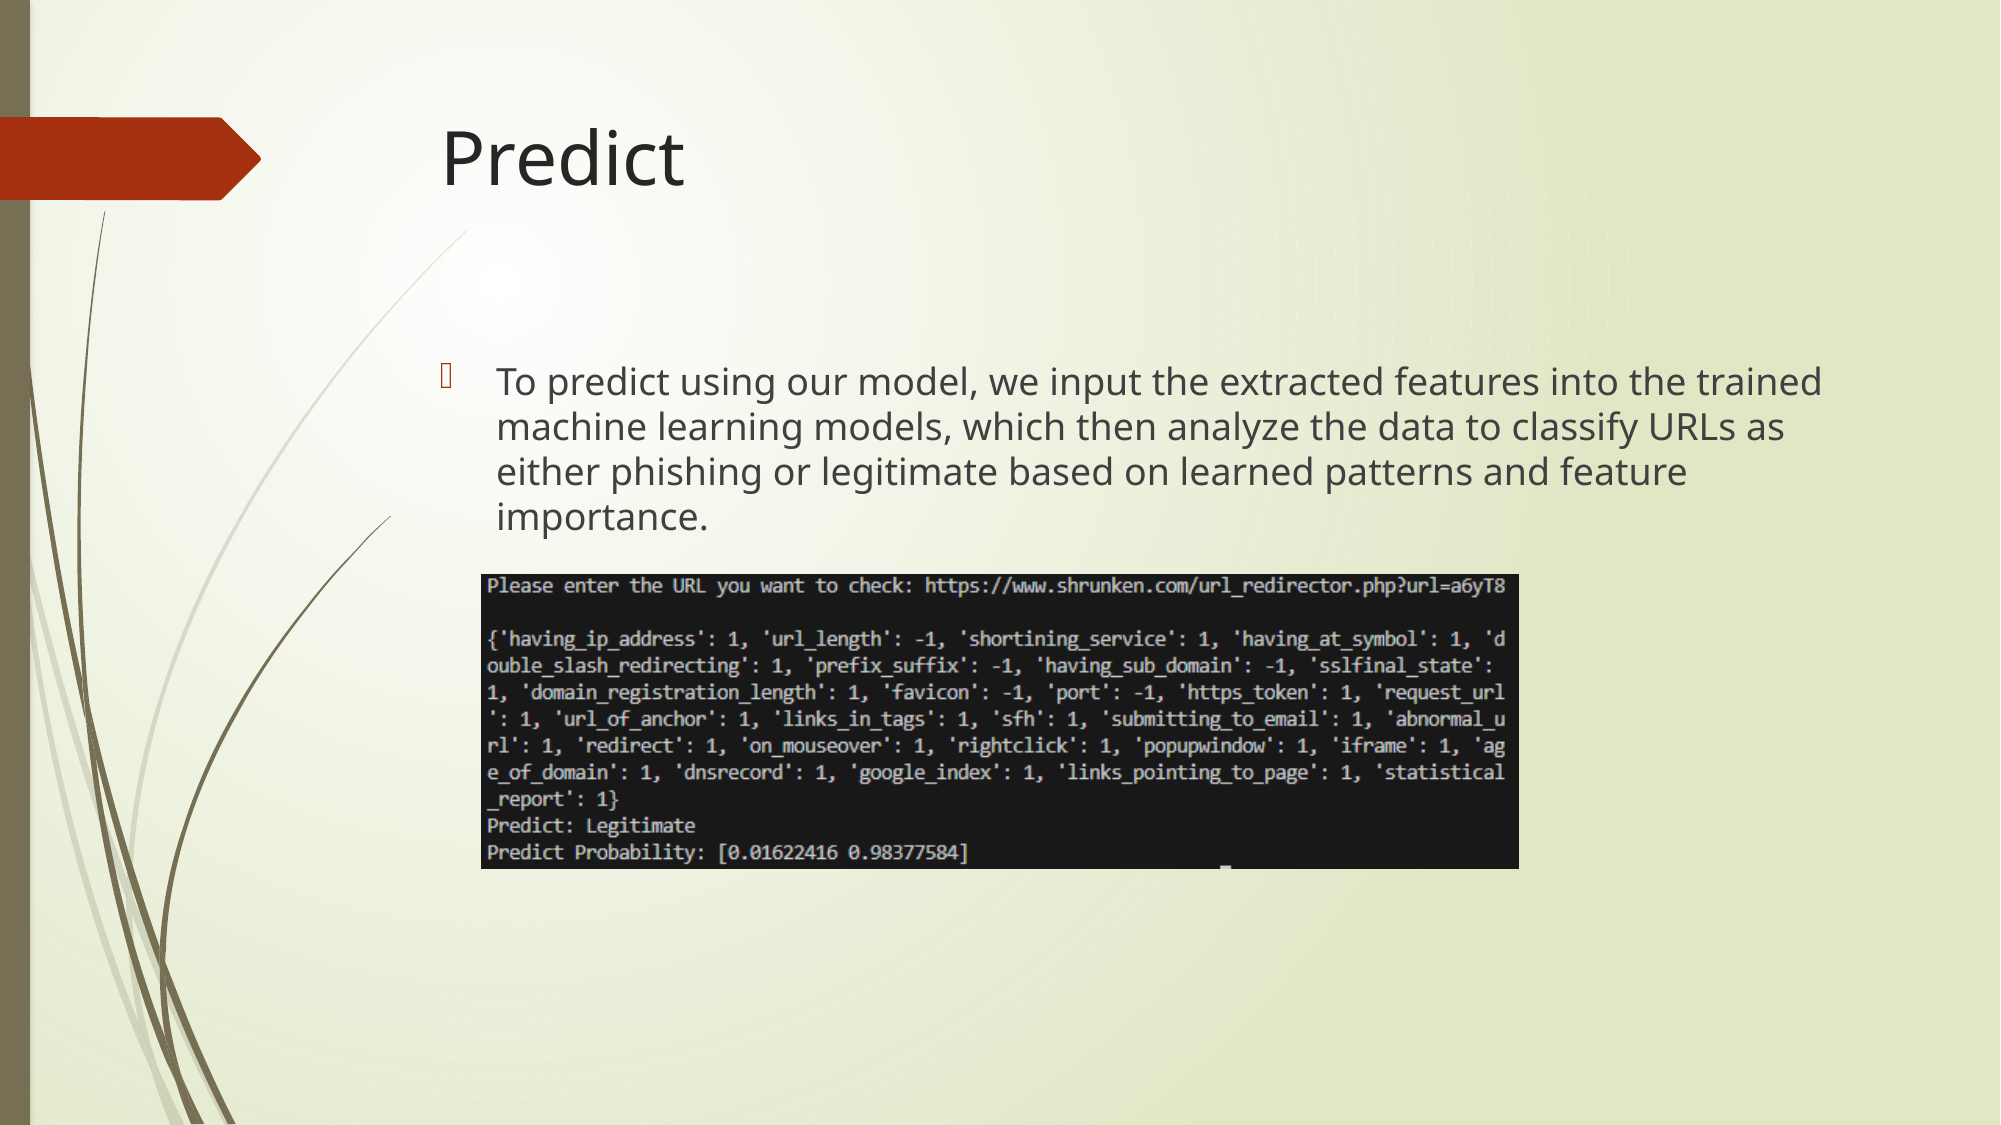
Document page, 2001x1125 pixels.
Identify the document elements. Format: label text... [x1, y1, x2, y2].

list To predict using our model, we input the extracted features into the trained machine learning models, which then analyze the data to classify URLs as either phishing or legitimate based on learned patterns and feature importance. [424, 350, 1888, 970]
title Predict [425, 102, 1888, 313]
picture [480, 574, 1520, 869]
